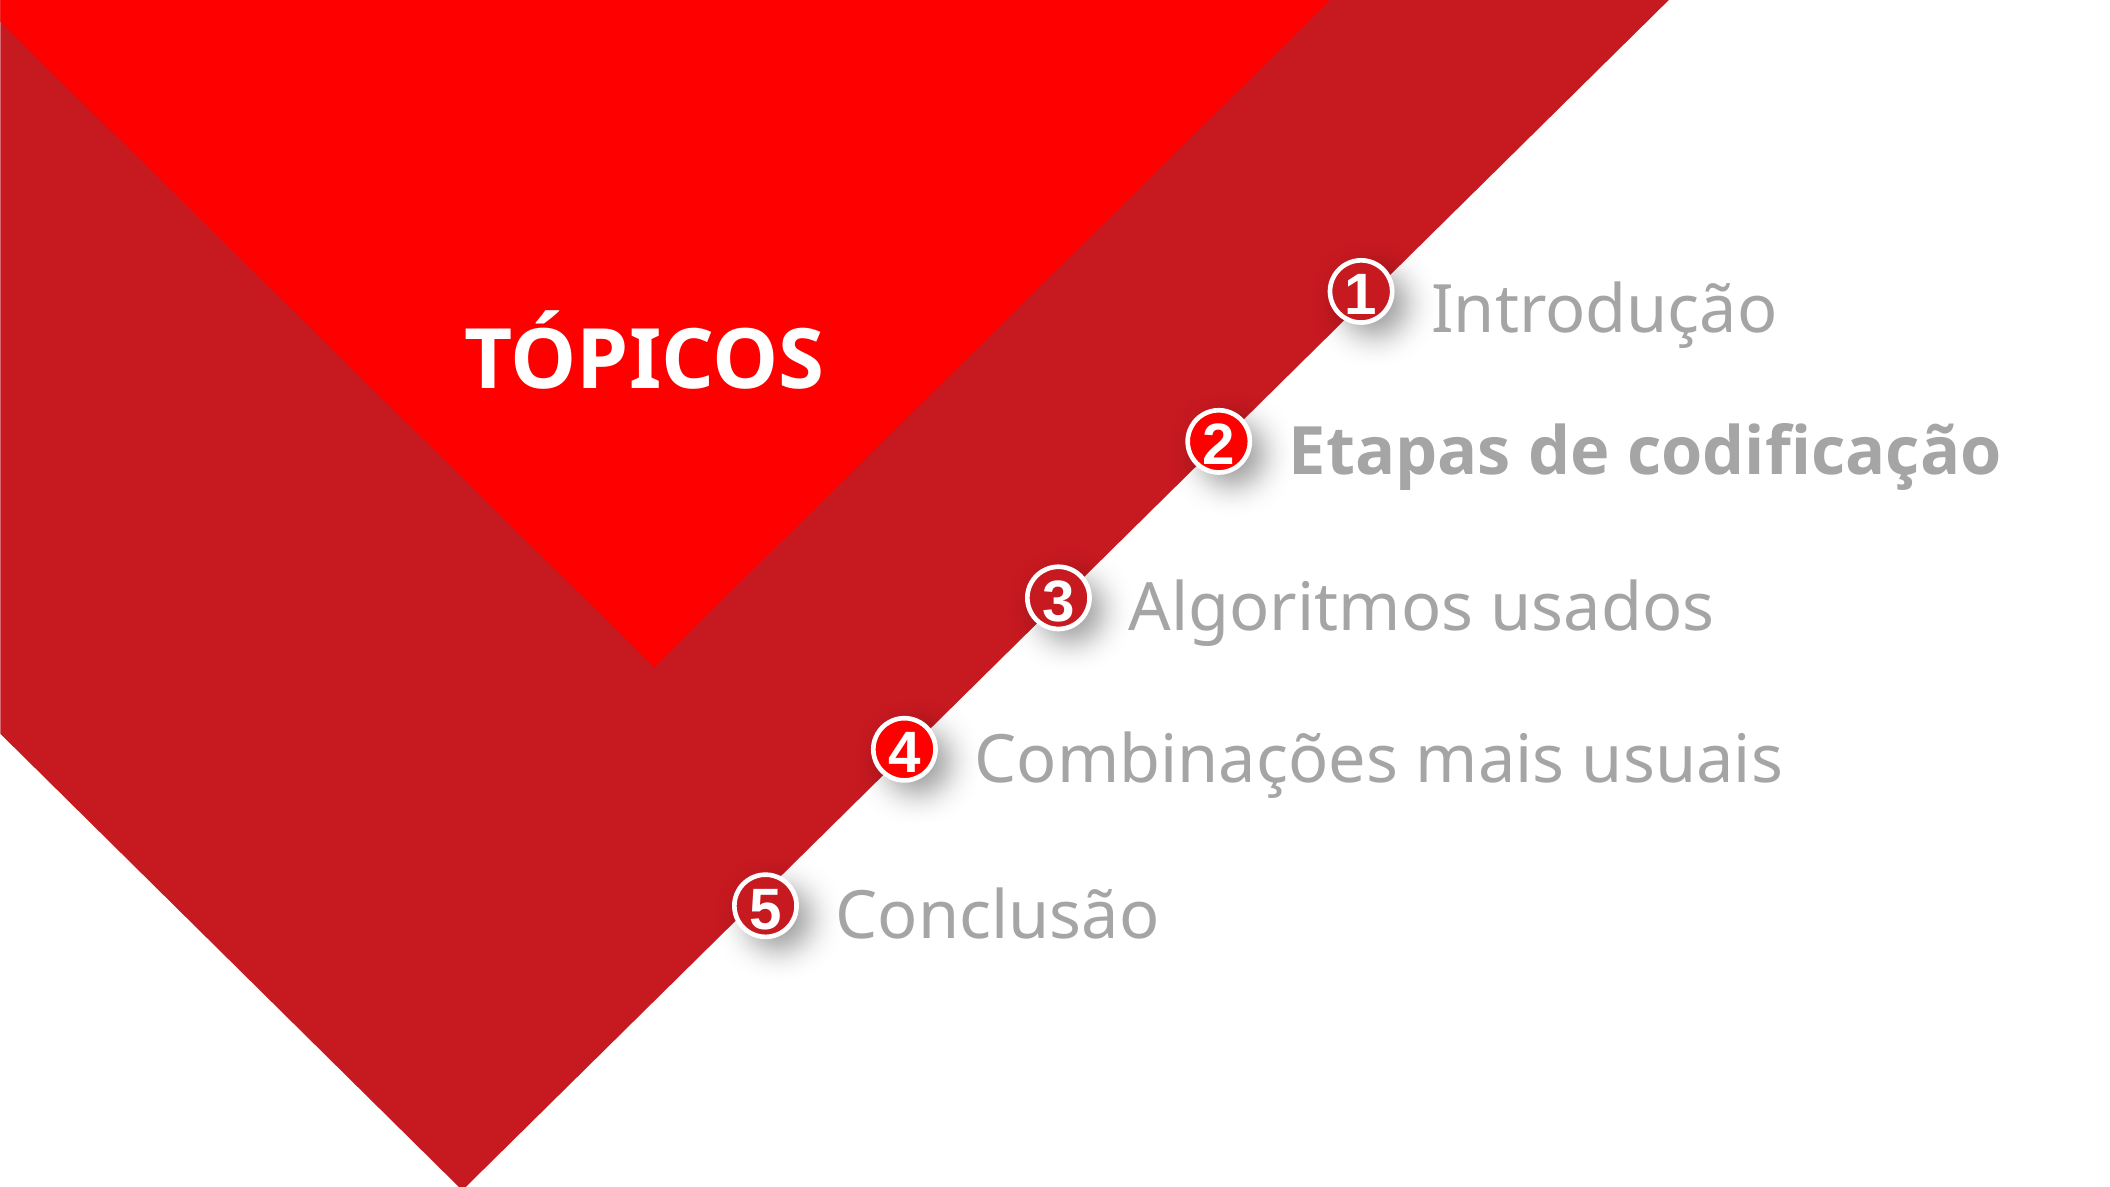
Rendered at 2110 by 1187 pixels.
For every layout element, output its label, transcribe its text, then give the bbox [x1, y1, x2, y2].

text_box [0, 0, 1331, 668]
text_box 5 [734, 874, 797, 937]
text_box 2 [1187, 410, 1250, 473]
text_box TÓPICOS [453, 305, 836, 387]
text_box [0, 0, 1669, 1187]
text_box 3 [1027, 566, 1090, 629]
text_box 1 [1329, 260, 1393, 323]
text_box 4 [873, 718, 936, 781]
